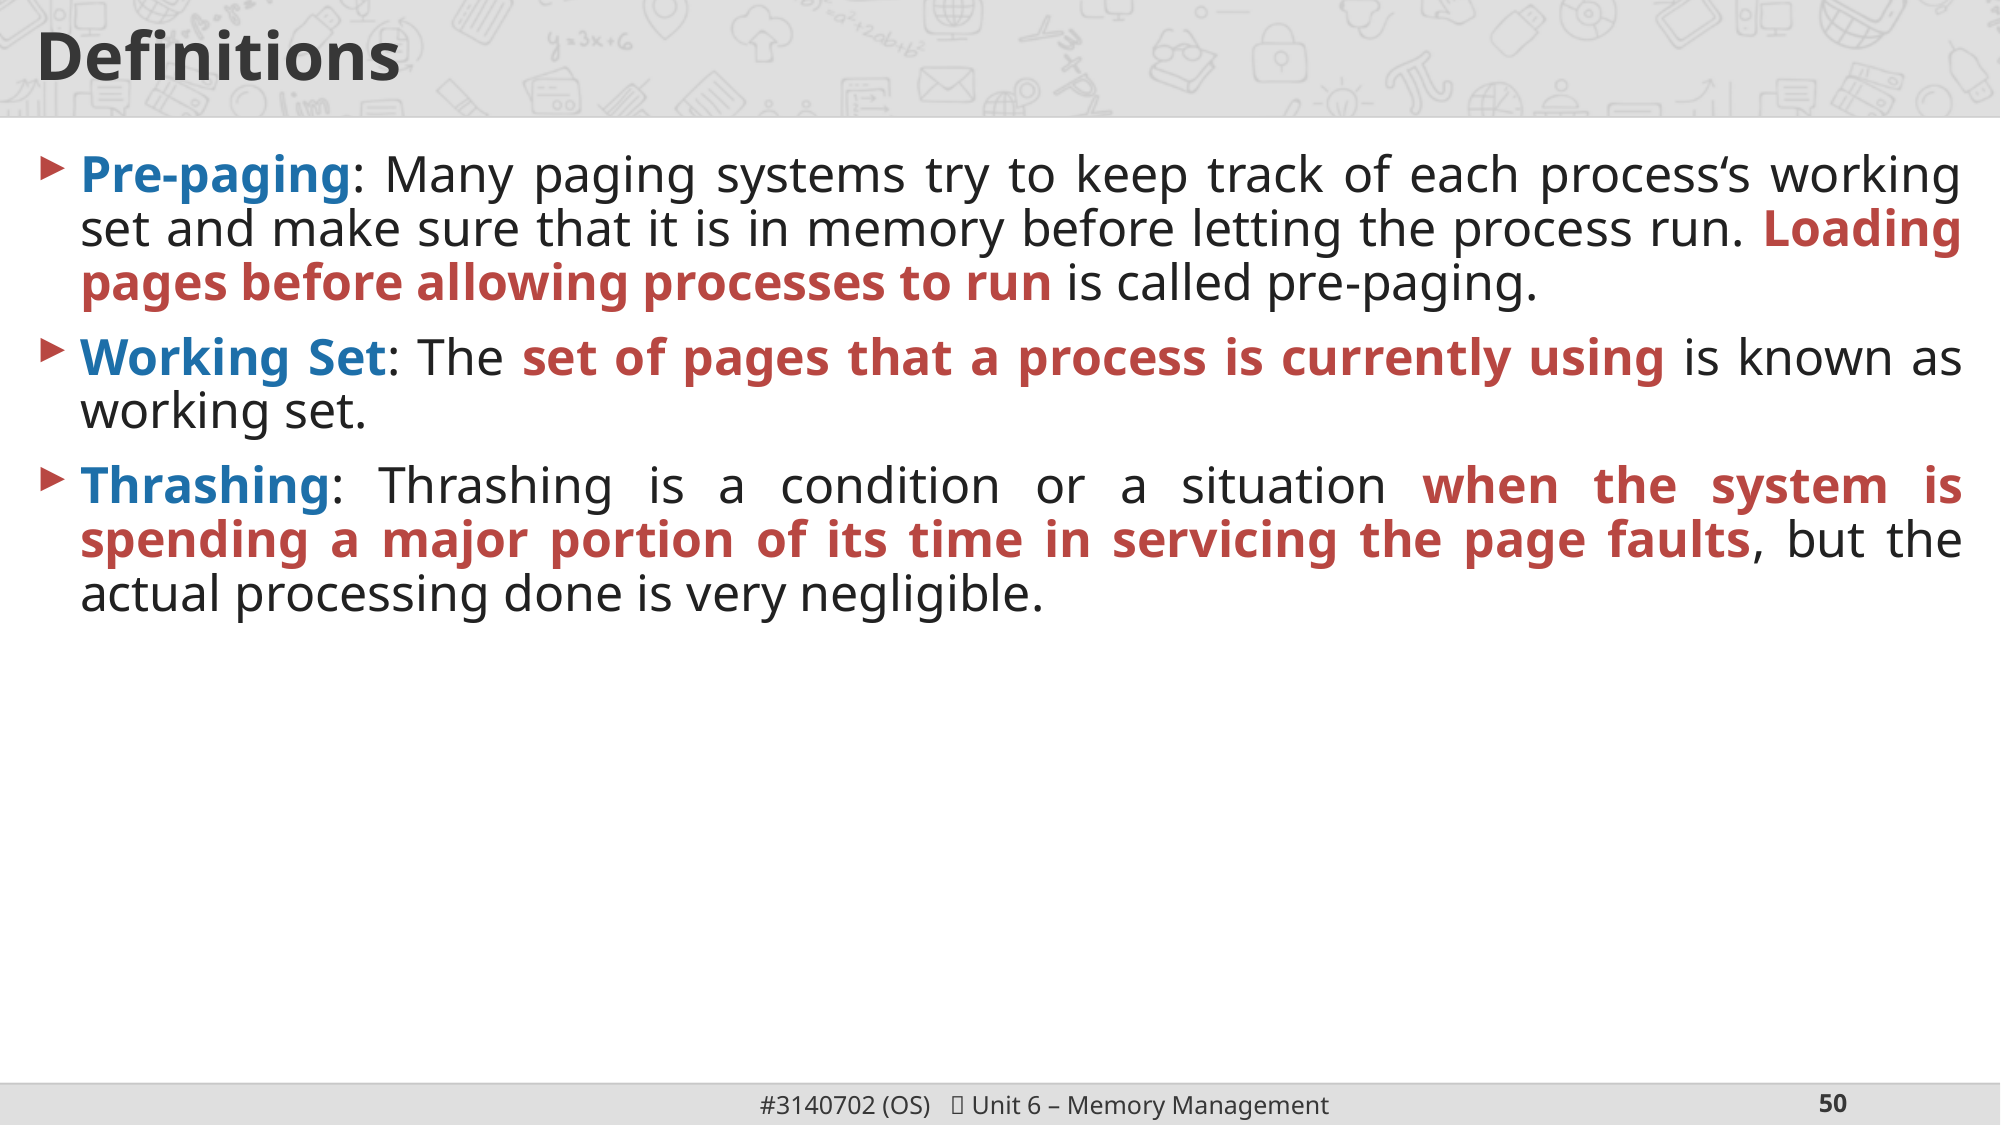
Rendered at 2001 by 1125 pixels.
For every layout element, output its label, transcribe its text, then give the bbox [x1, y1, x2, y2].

title Definitions [0, 0, 2000, 117]
list Pre-paging: Many paging systems try to keep track of each process‘s working set and make sure that it is in memory before letting the process run. Loading pages before allowing processes to run is called pre-paging. Working Set: The set of pages that a process is currently using is known as working set. Thrashing: Thrashing is a condition or a situation when the system is spending a major portion of its time in servicing the page faults, but the actual processing done is very negligible. [21, 141, 1979, 1059]
